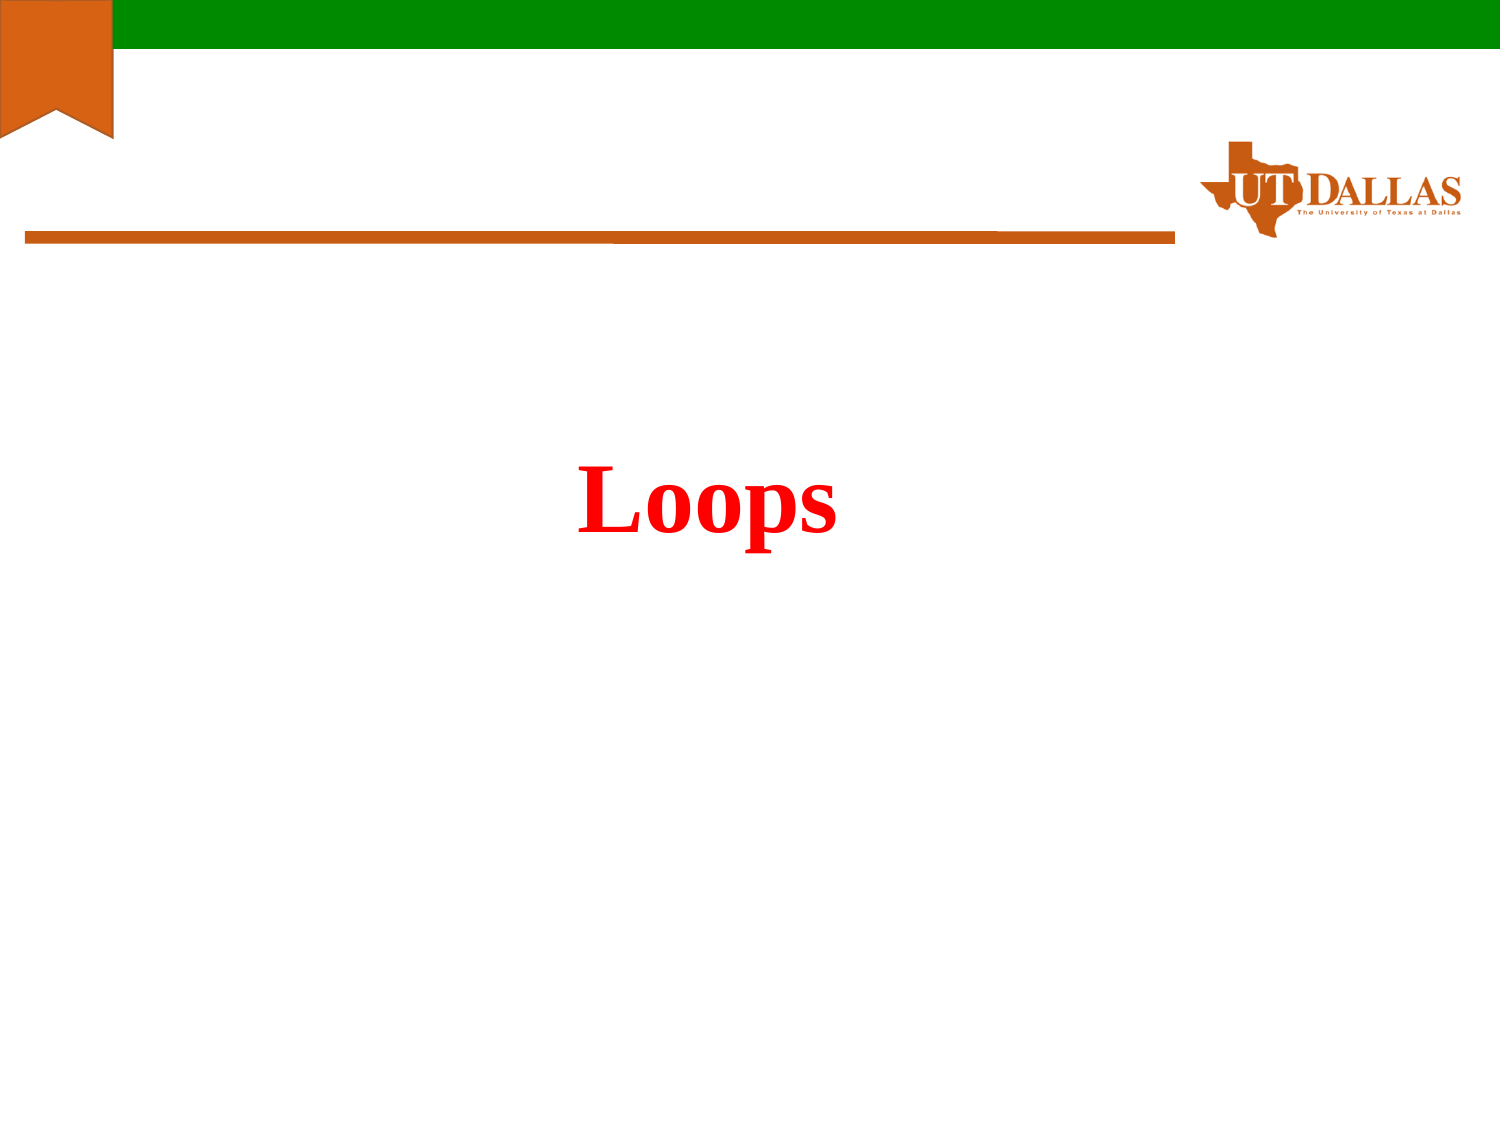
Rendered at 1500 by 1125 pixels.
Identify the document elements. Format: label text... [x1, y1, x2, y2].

list Loops [37, 275, 1463, 1088]
picture [1200, 141, 1461, 238]
